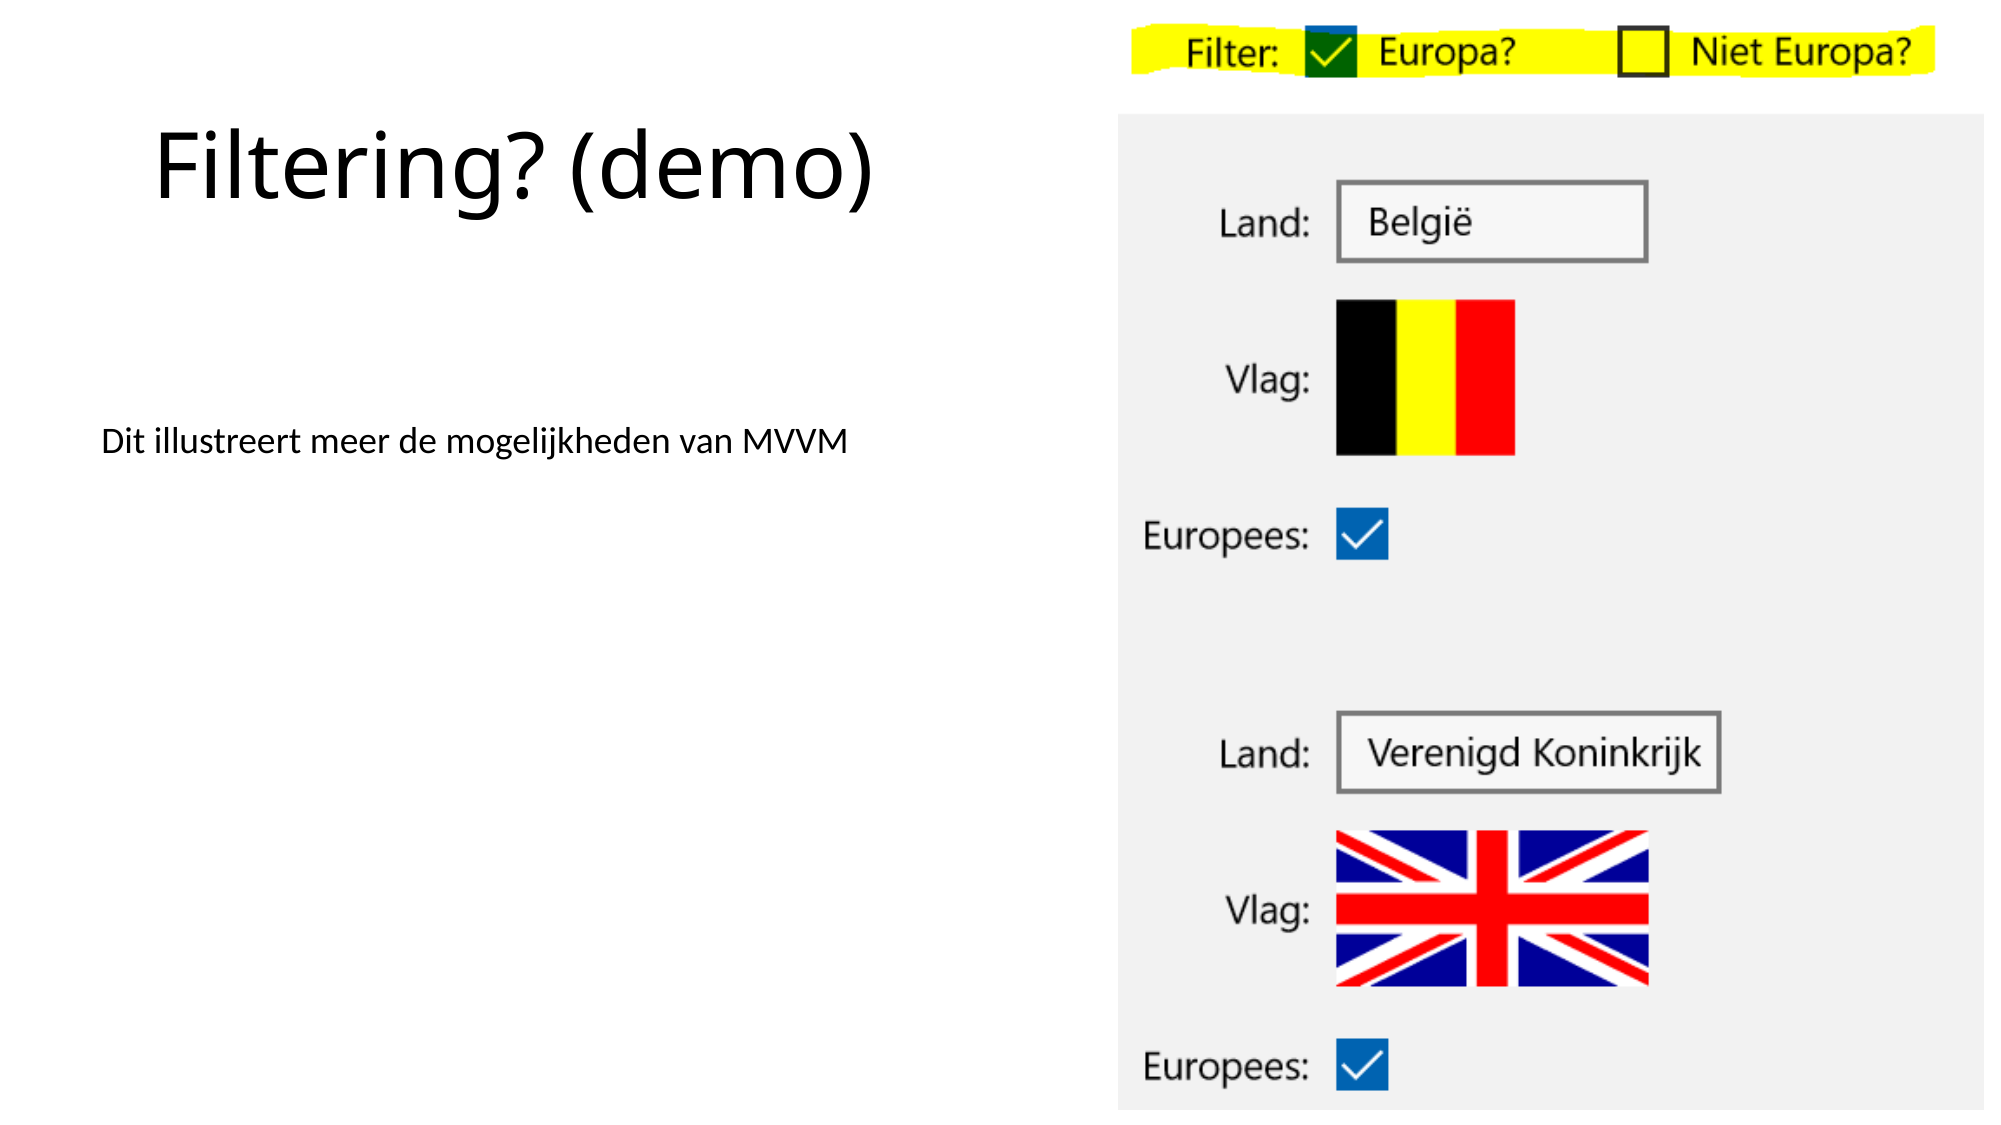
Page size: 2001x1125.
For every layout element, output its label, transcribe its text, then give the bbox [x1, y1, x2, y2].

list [1118, 12, 1984, 1110]
text_box Dit illustreert meer de mogelijkheden van MVVM [86, 408, 865, 469]
title Filtering? (demo) [137, 59, 1118, 278]
